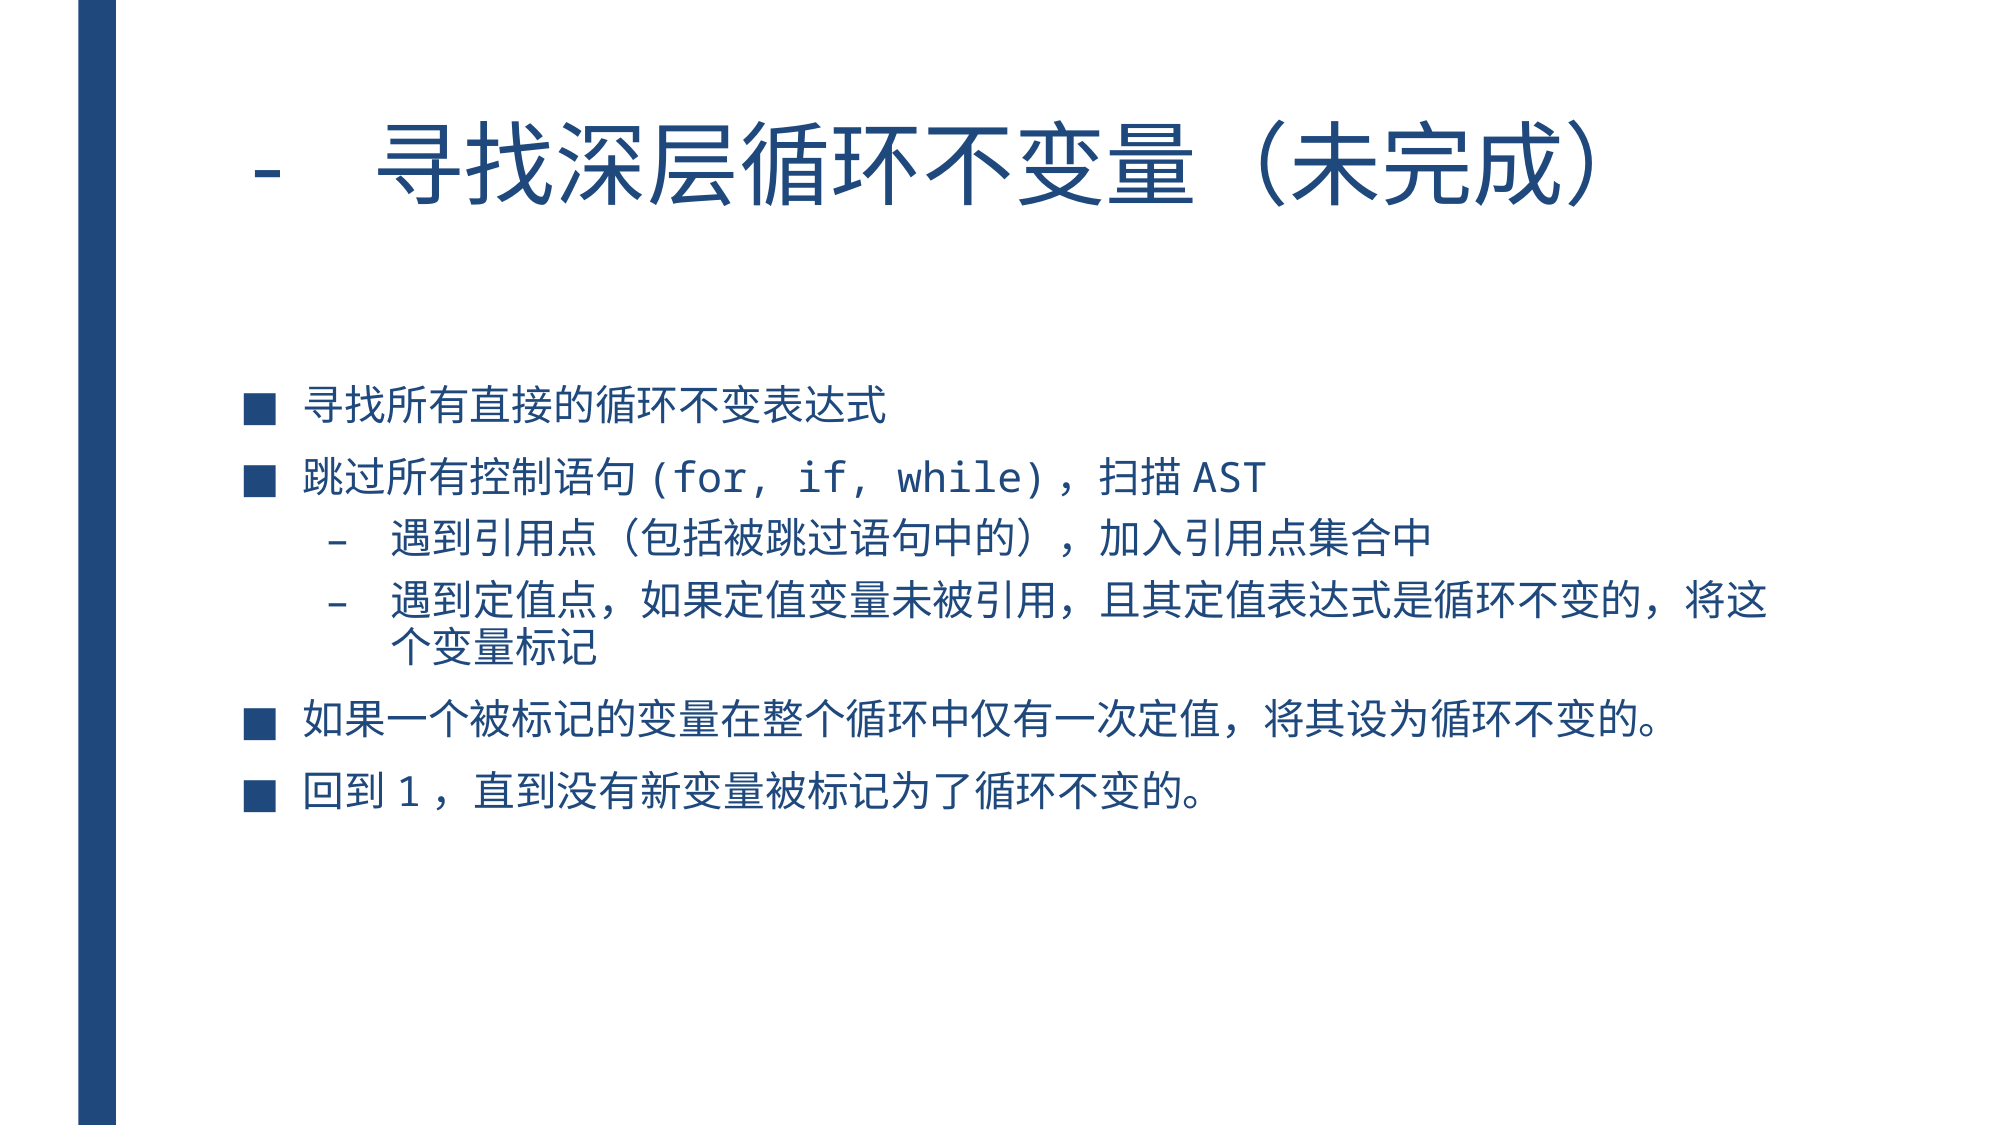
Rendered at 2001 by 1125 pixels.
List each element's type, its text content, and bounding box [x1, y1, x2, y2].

title - 寻找深层循环不变量（未完成） [225, 112, 1800, 357]
list 寻找所有直接的循环不变表达式 跳过所有控制语句(for, if, while)，扫描AST 遇到引用点（包括被跳过语句中的），加入引用点集合中 遇到定值点，如果定值变量未被引用，且其定值表达式是循环不变的，将这个变量标记 如果一个被标记的变量在整个循环中仅有一次定值，将其设为循环不变的。 回到1，直到没有新变量被标记为了循环不变的。 [225, 375, 1800, 963]
